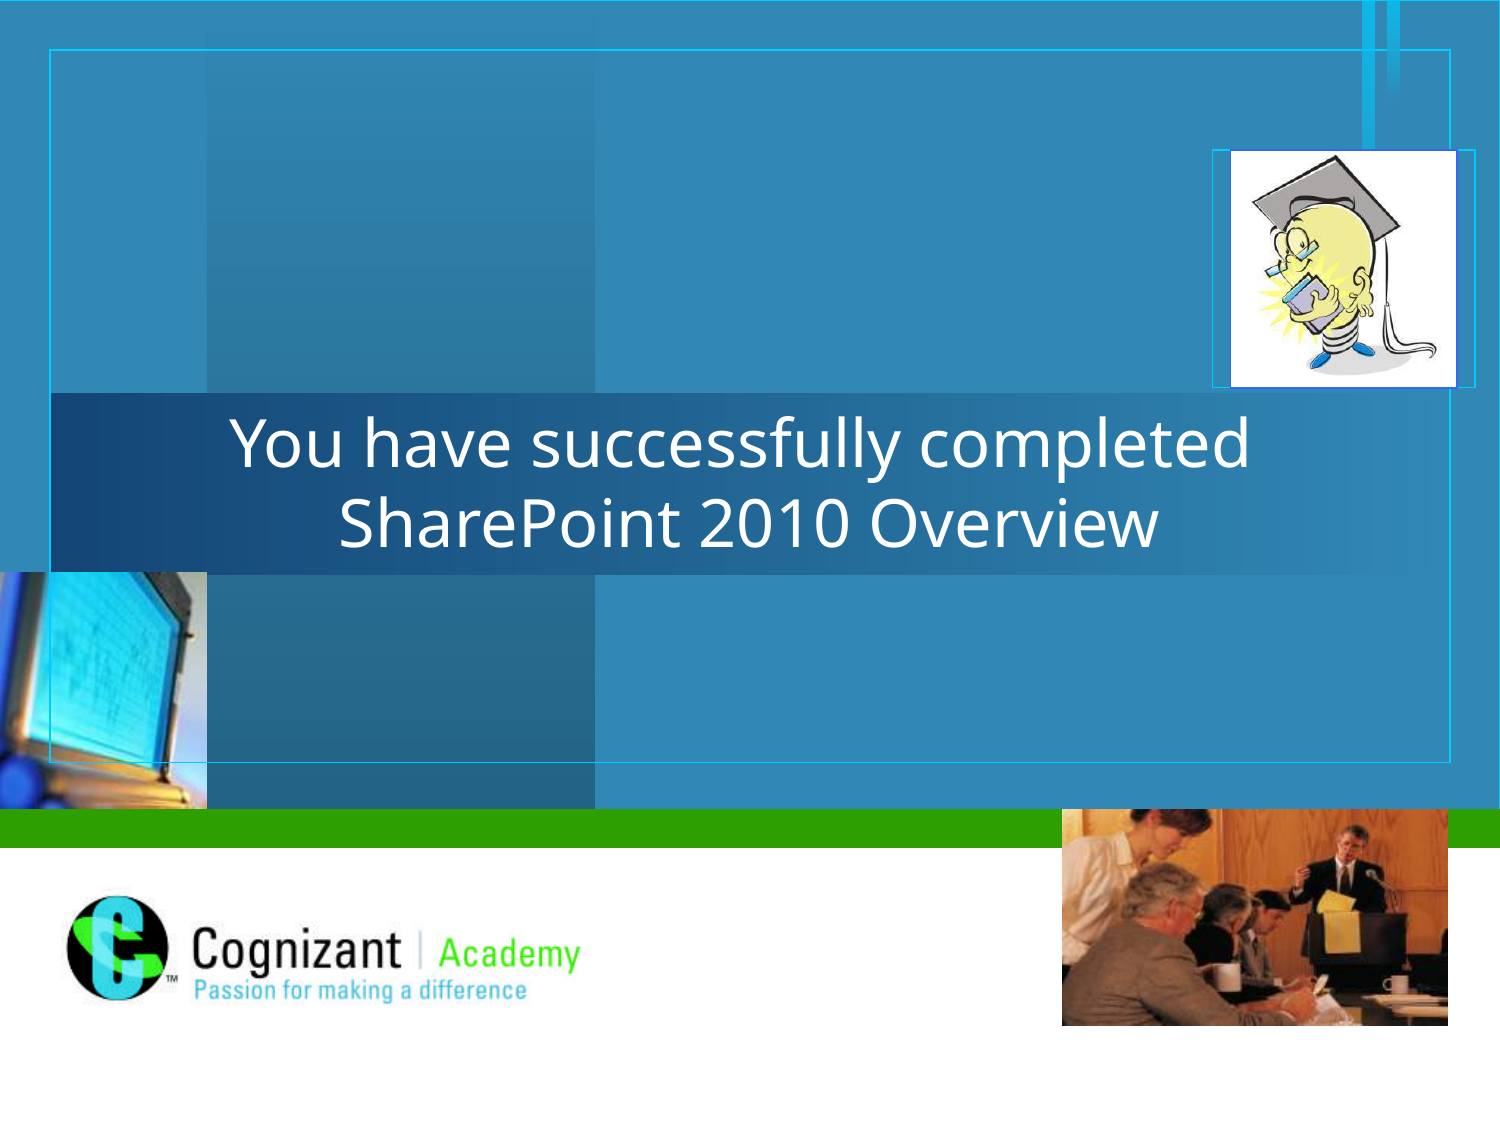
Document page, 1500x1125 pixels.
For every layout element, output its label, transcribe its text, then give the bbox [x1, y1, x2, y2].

picture [1062, 809, 1448, 1026]
title You have successfully completed SharePoint 2010 Overview [74, 424, 1426, 538]
picture [0, 572, 207, 809]
picture [37, 874, 607, 1038]
picture [52, 572, 207, 761]
picture [1230, 150, 1457, 388]
